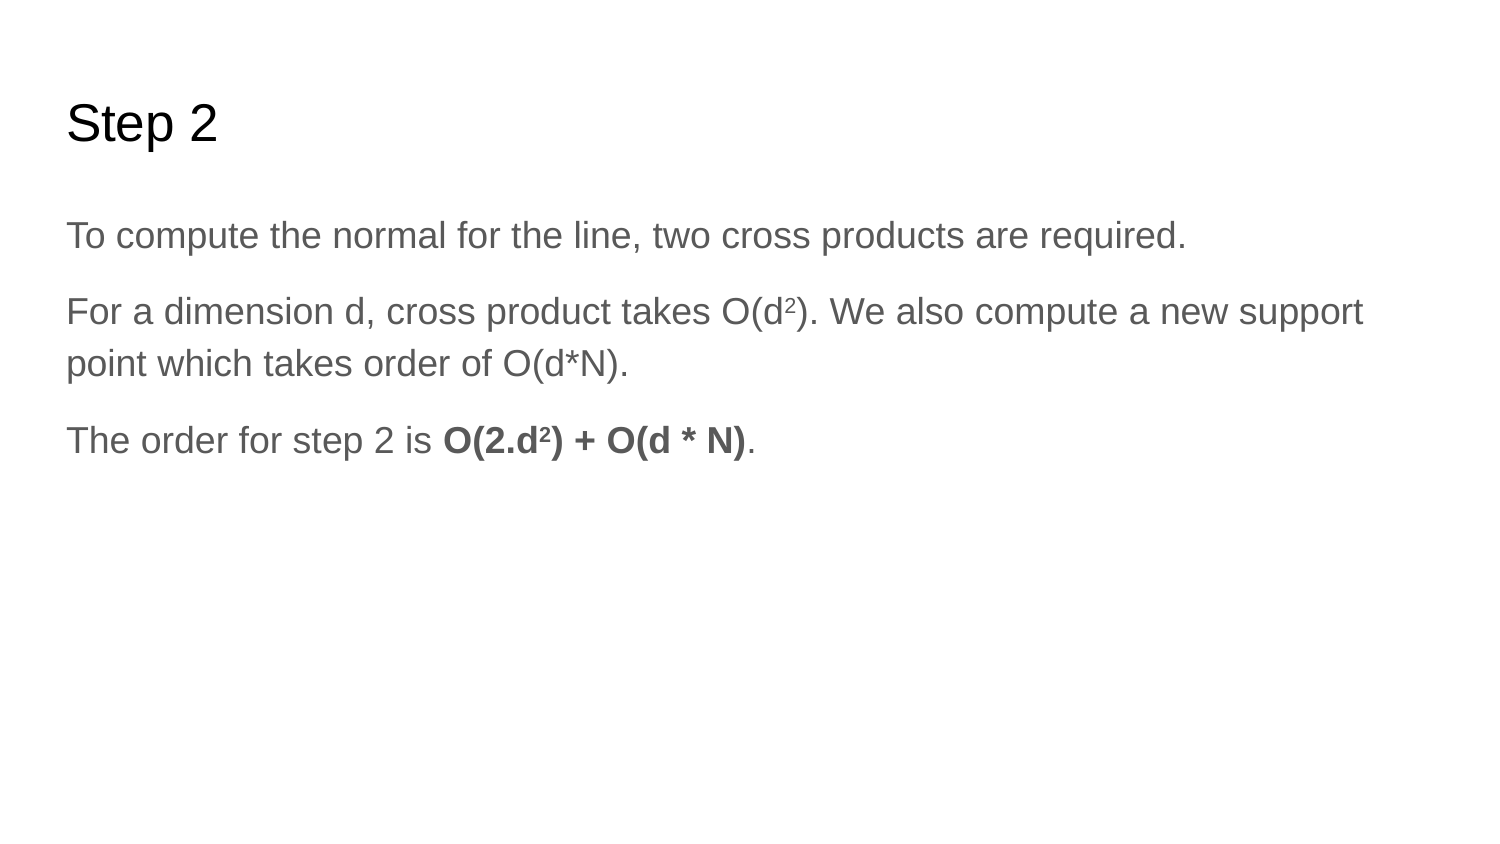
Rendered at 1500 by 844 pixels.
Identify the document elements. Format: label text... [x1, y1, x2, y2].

list To compute the normal for the line, two cross products are required. For a dimension d, cross product takes O(d2). We also compute a new support point which takes order of O(d*N). The order for step 2 is O(2.d2) + O(d * N). [51, 189, 1449, 750]
title Step 2 [51, 72, 1449, 167]
